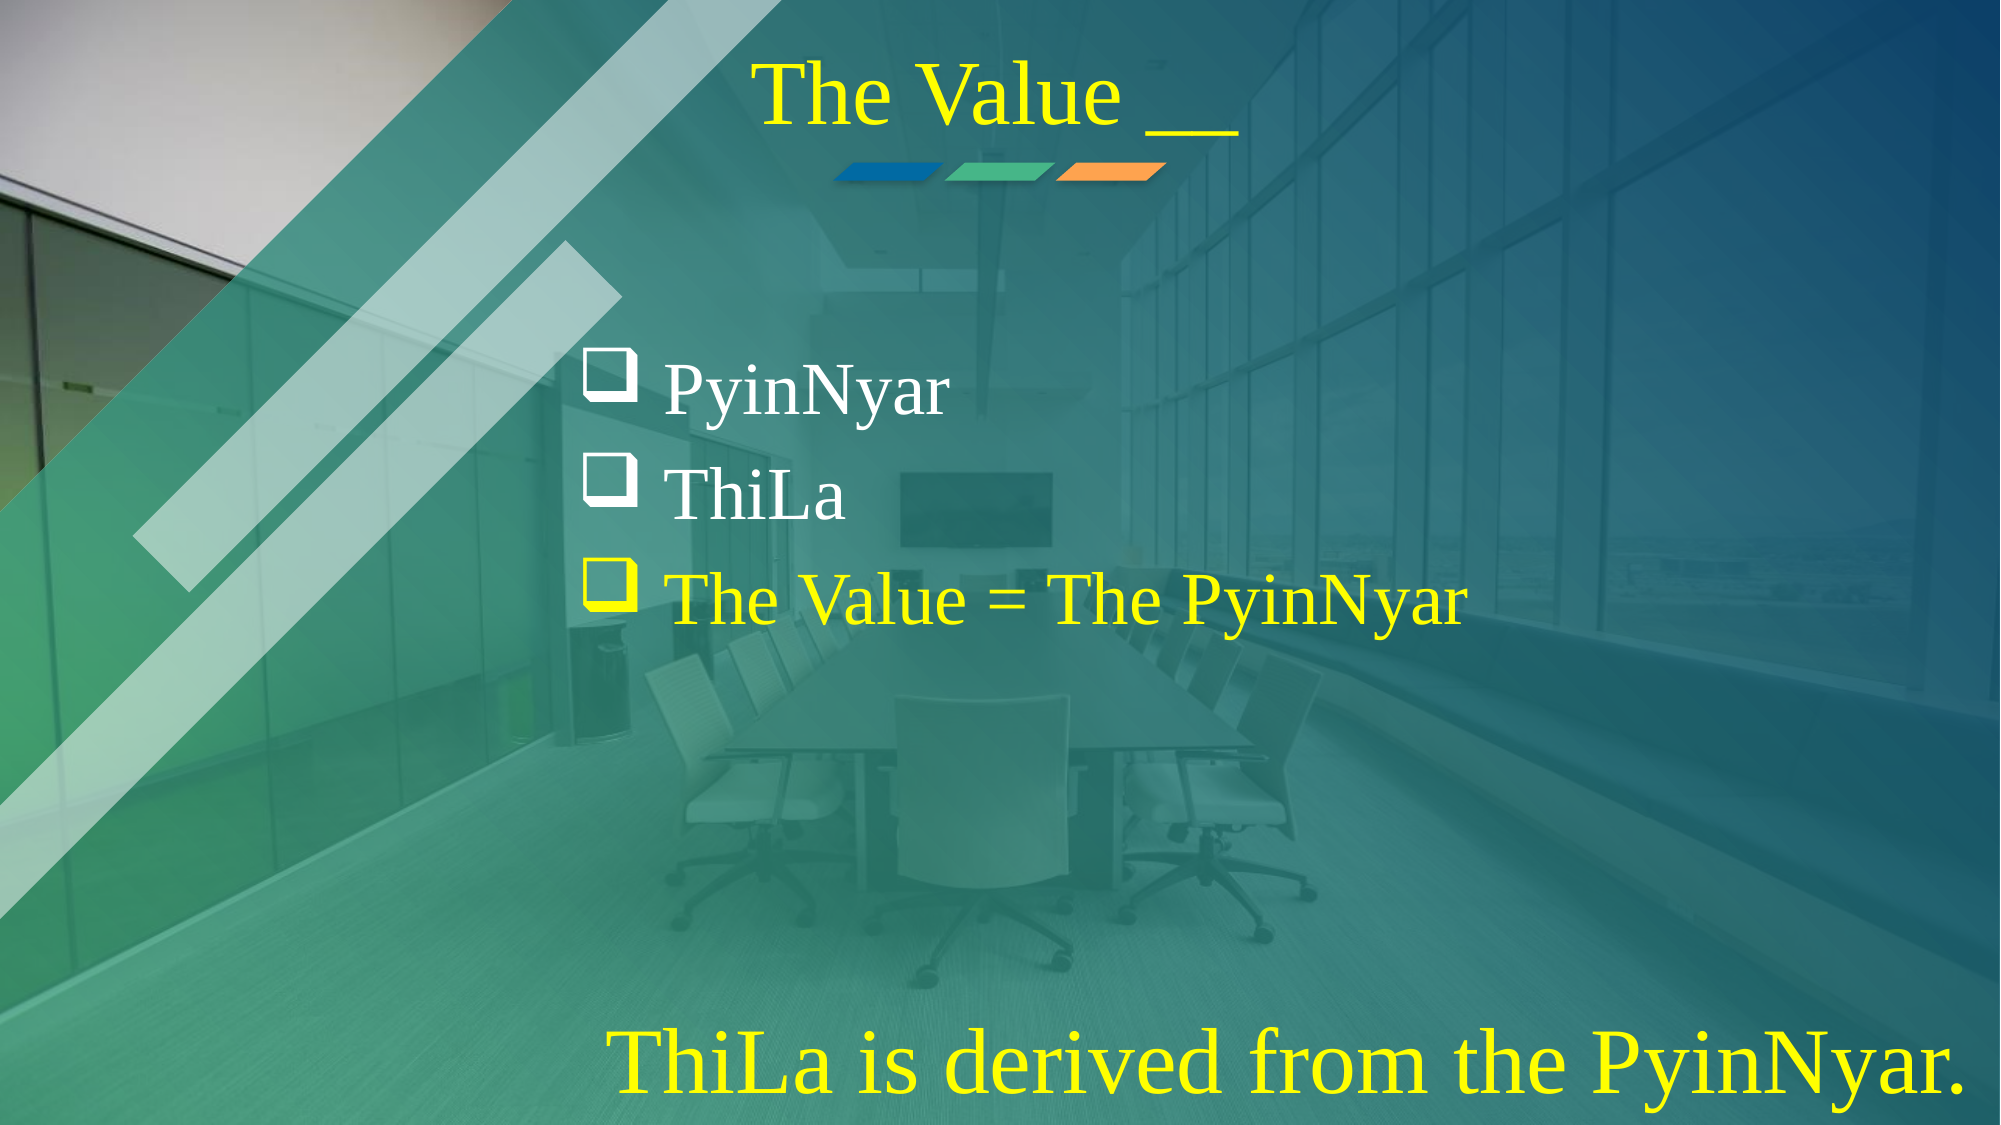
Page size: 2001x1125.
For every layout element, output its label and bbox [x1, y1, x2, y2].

text_box [832, 162, 1168, 181]
text_box [0, 0, 1081, 1125]
picture [1081, 0, 2001, 1125]
